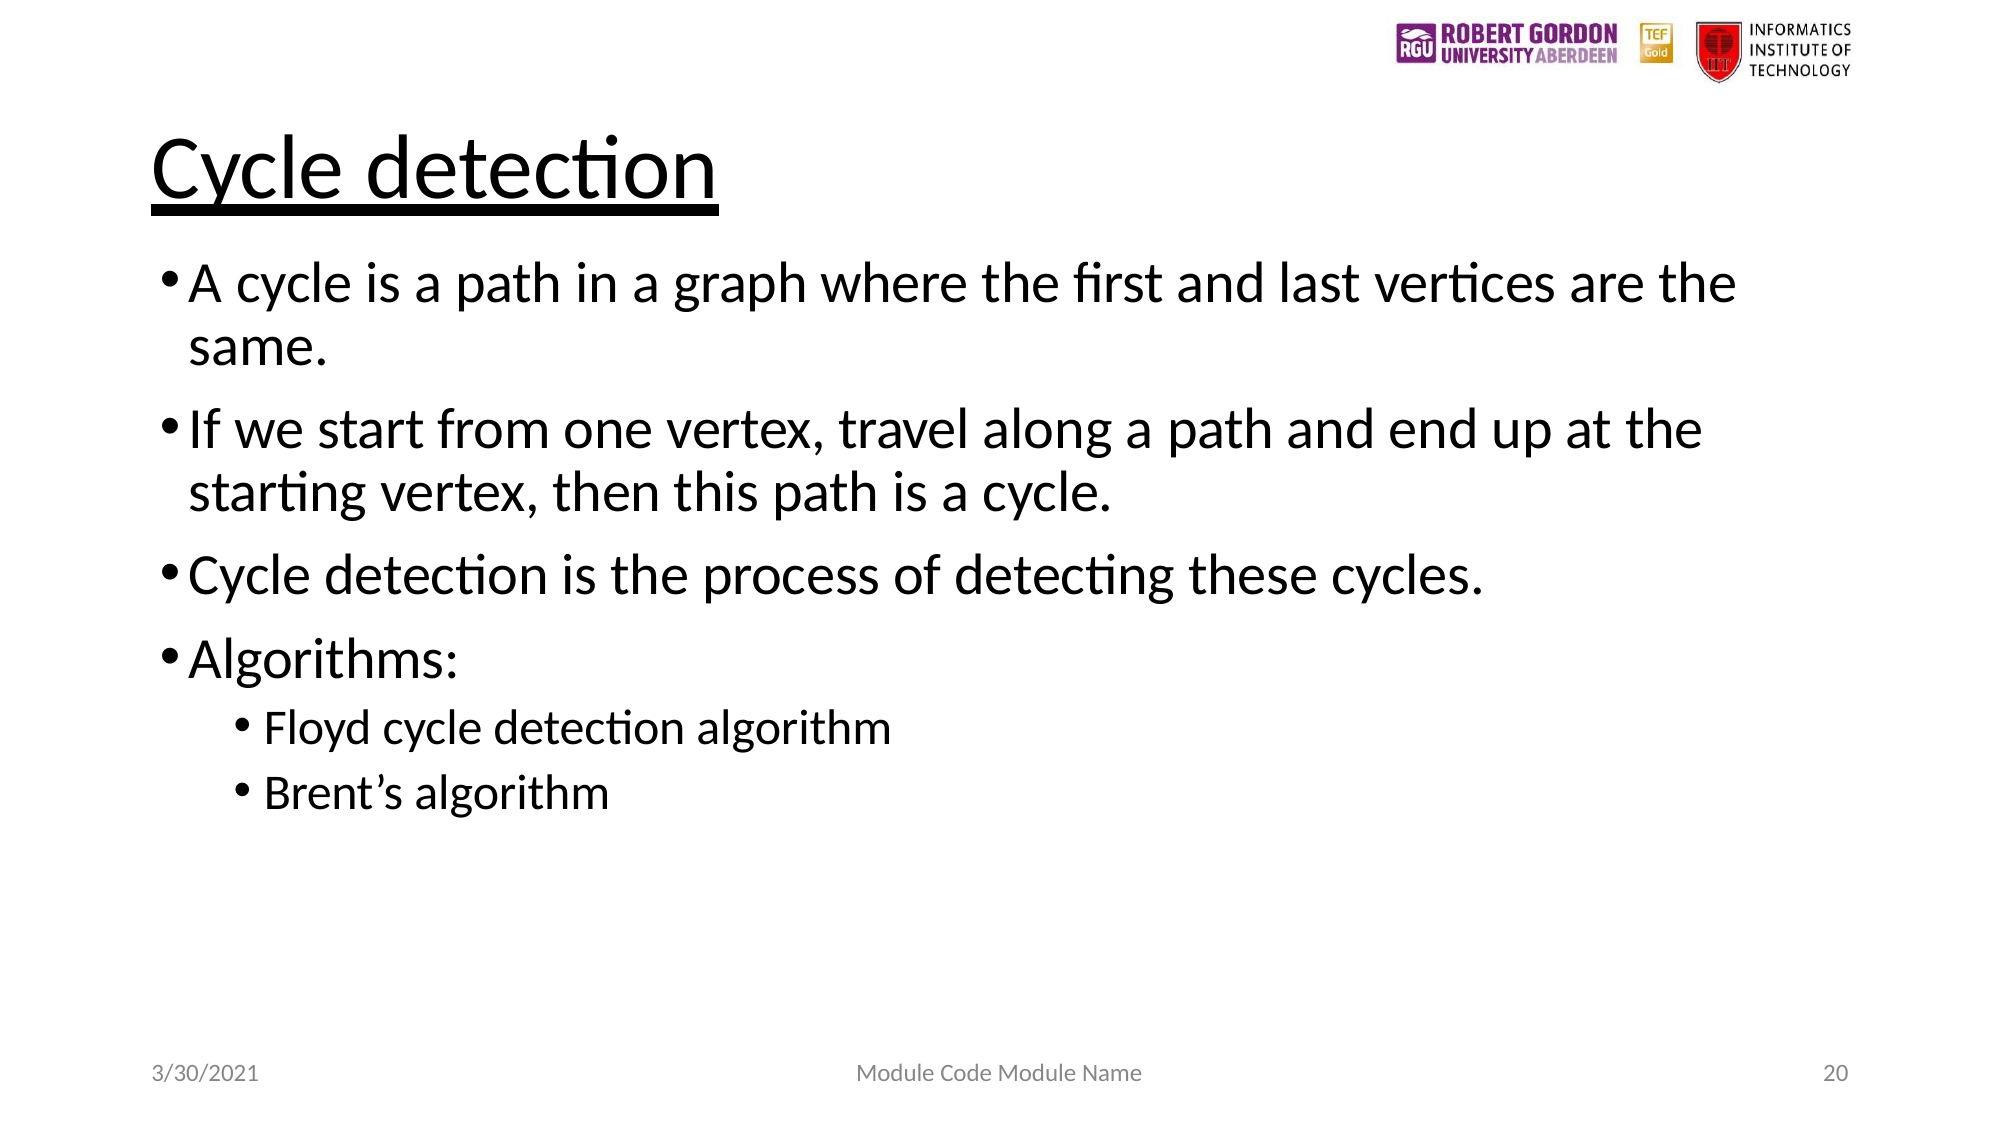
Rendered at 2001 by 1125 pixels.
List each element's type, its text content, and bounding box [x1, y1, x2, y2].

picture [1387, 16, 1683, 70]
picture [1693, 15, 1853, 86]
text_box A cycle is a path in a graph where the first and last vertices are the same. If we start from one vertex, travel along a path and end up at the starting vertex, then this path is a cycle. Cycle detection is the process of detecting these cycles. Algorithms: Floyd cycle detection algorithm Brent’s algorithm [158, 240, 1752, 820]
slide_number 20 [1816, 1060, 1855, 1125]
title Cycle detection [134, 104, 1866, 327]
footer 3/30/2021 [149, 1060, 262, 1125]
slide_number Module Code Module Name [854, 1060, 1146, 1125]
